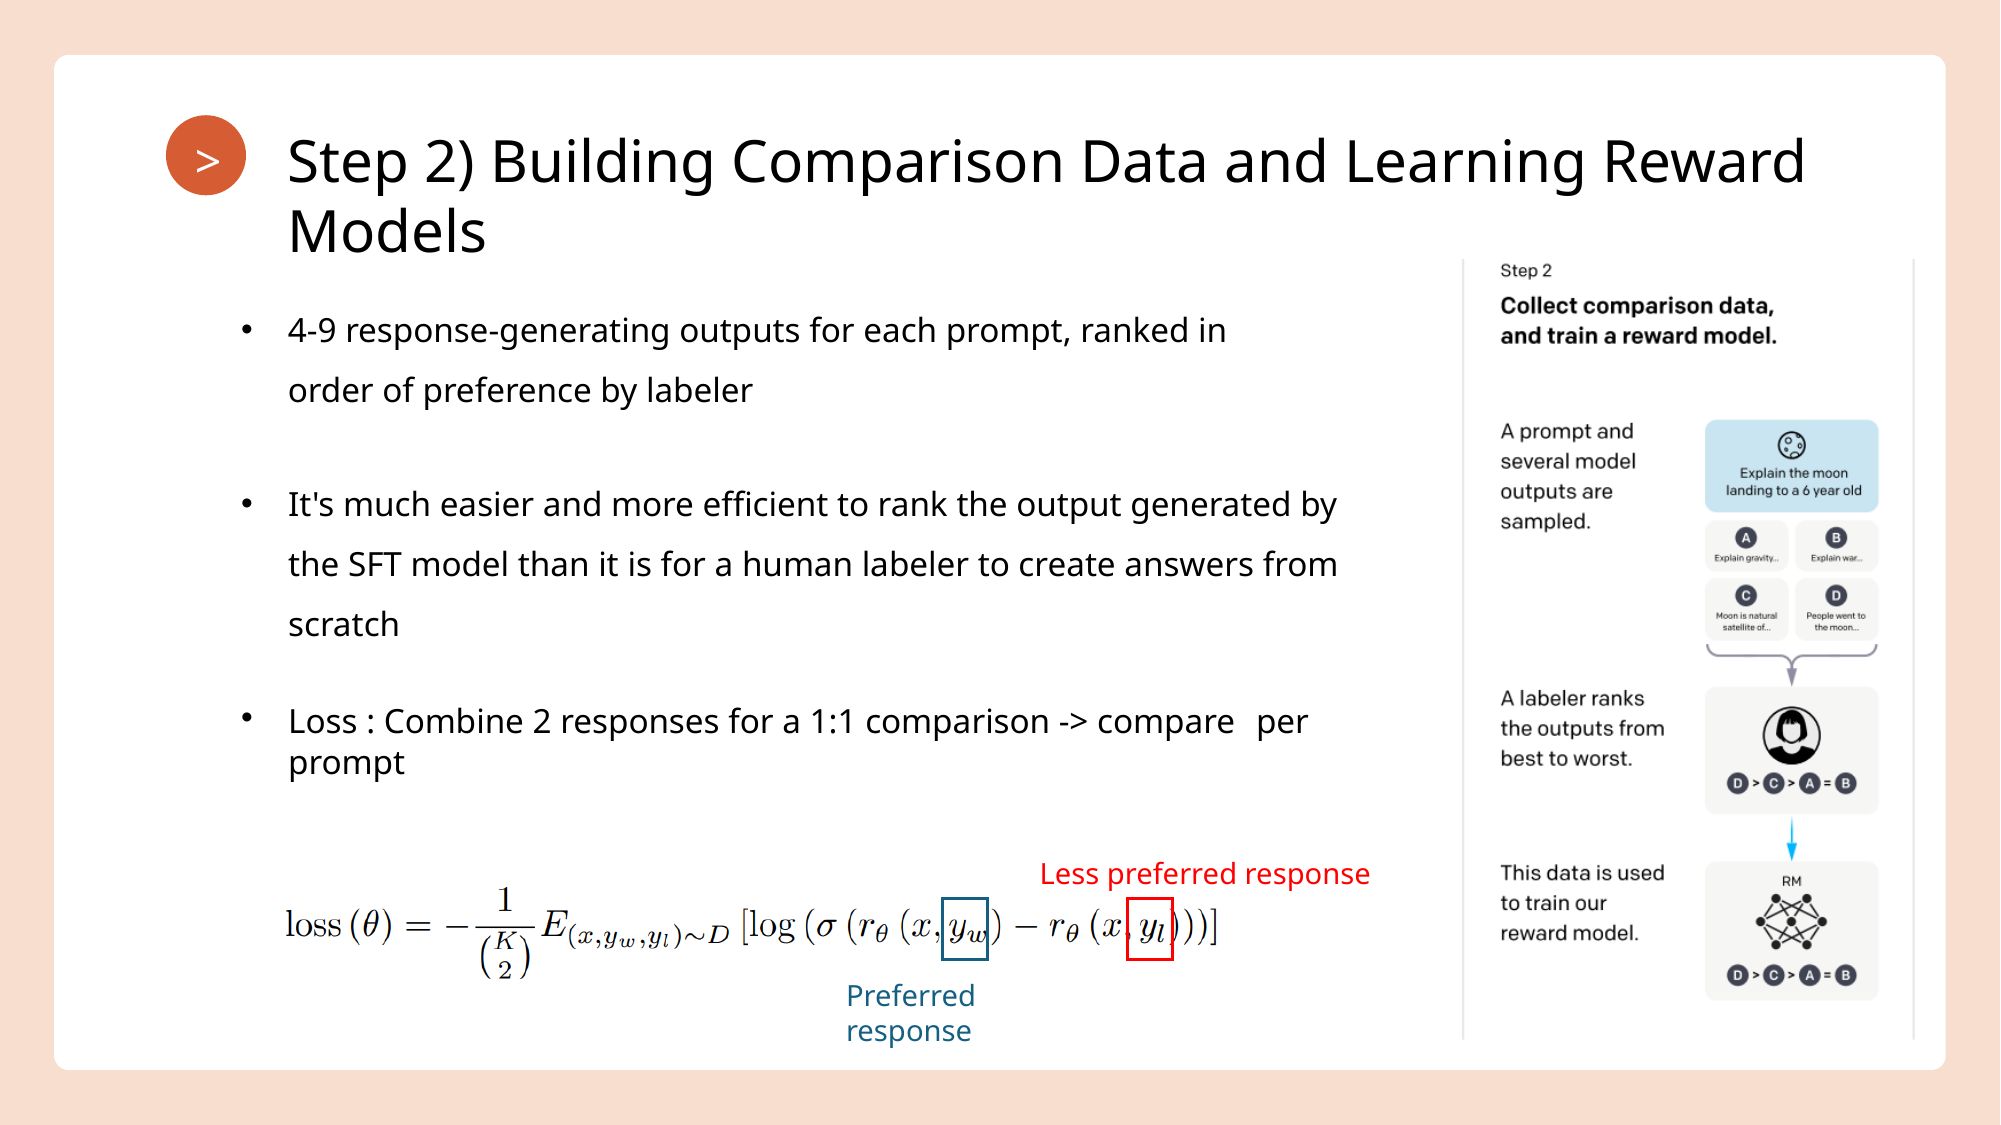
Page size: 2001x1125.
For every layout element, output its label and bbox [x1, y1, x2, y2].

text_box [165, 114, 247, 196]
picture [253, 870, 1229, 988]
text_box [53, 54, 1947, 1071]
picture [1450, 234, 1926, 1051]
